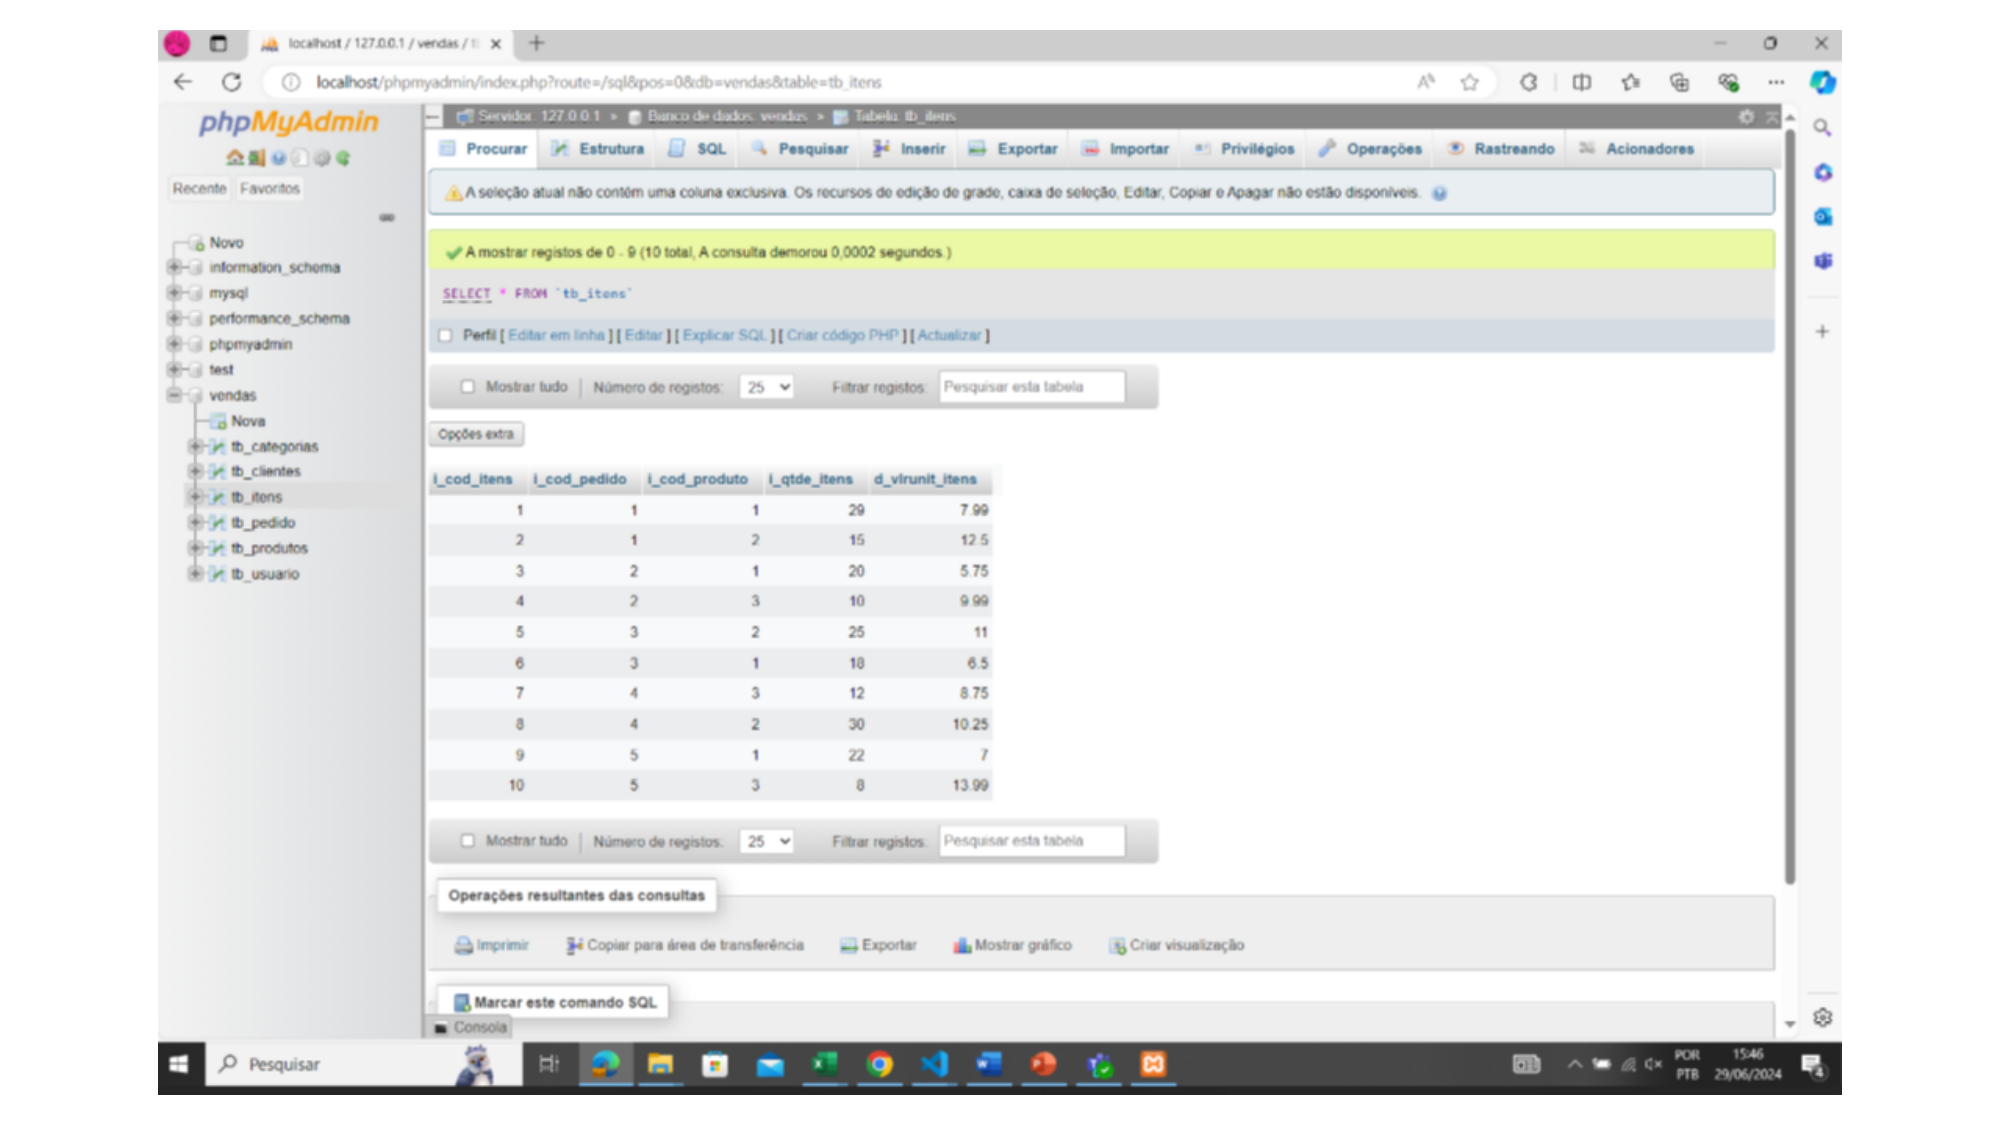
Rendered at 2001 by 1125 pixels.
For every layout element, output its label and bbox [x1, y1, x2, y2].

picture [157, 29, 1842, 1096]
